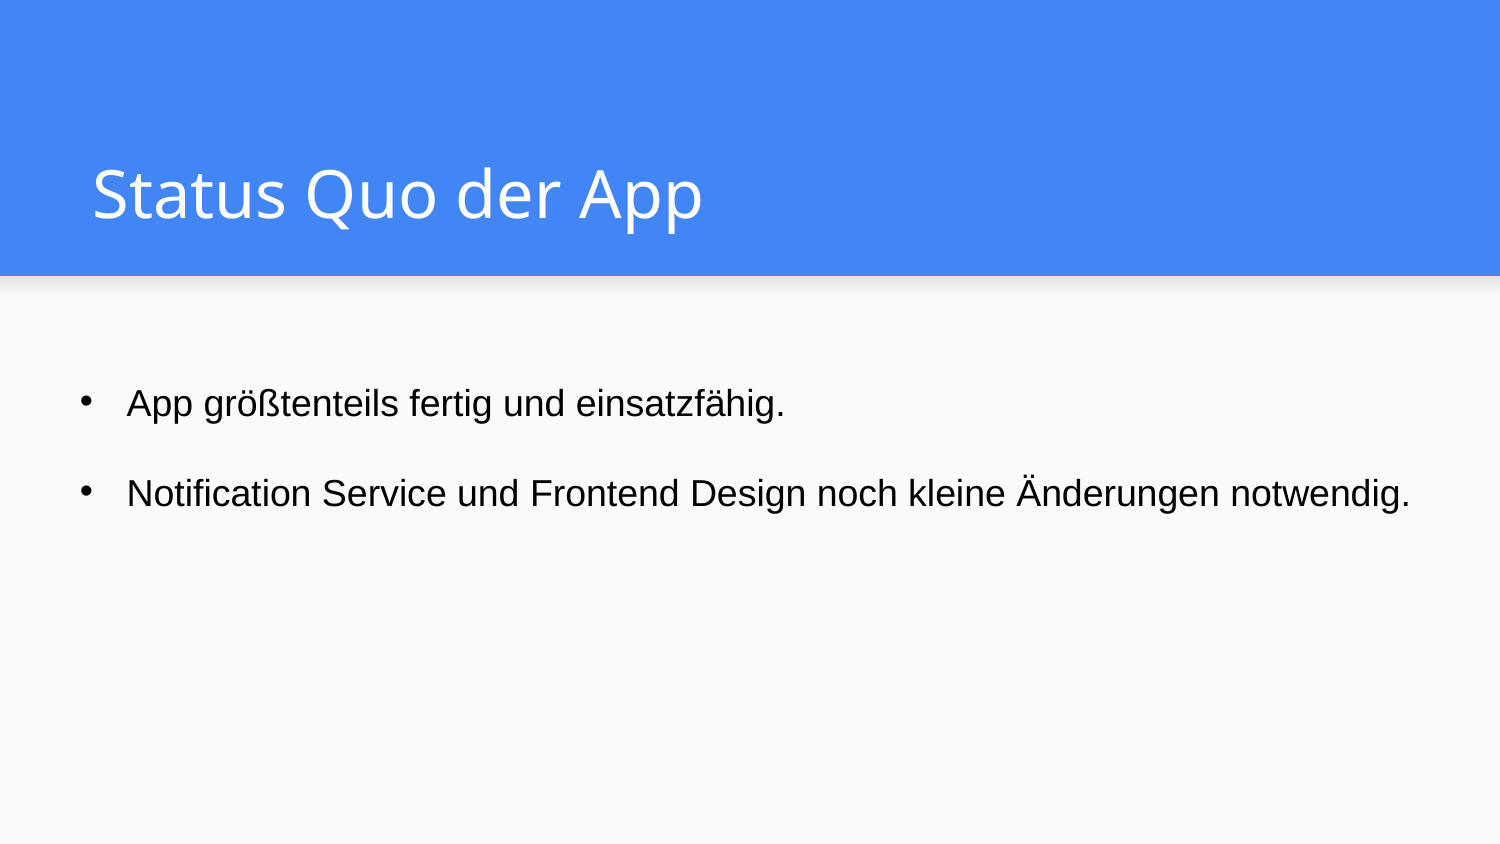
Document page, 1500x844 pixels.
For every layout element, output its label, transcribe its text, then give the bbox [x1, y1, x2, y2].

title Status Quo der App [77, 121, 1427, 248]
text_box App größtenteils fertig und einsatzfähig. Notification Service und Frontend Design noch kleine Änderungen notwendig. [64, 370, 1449, 591]
